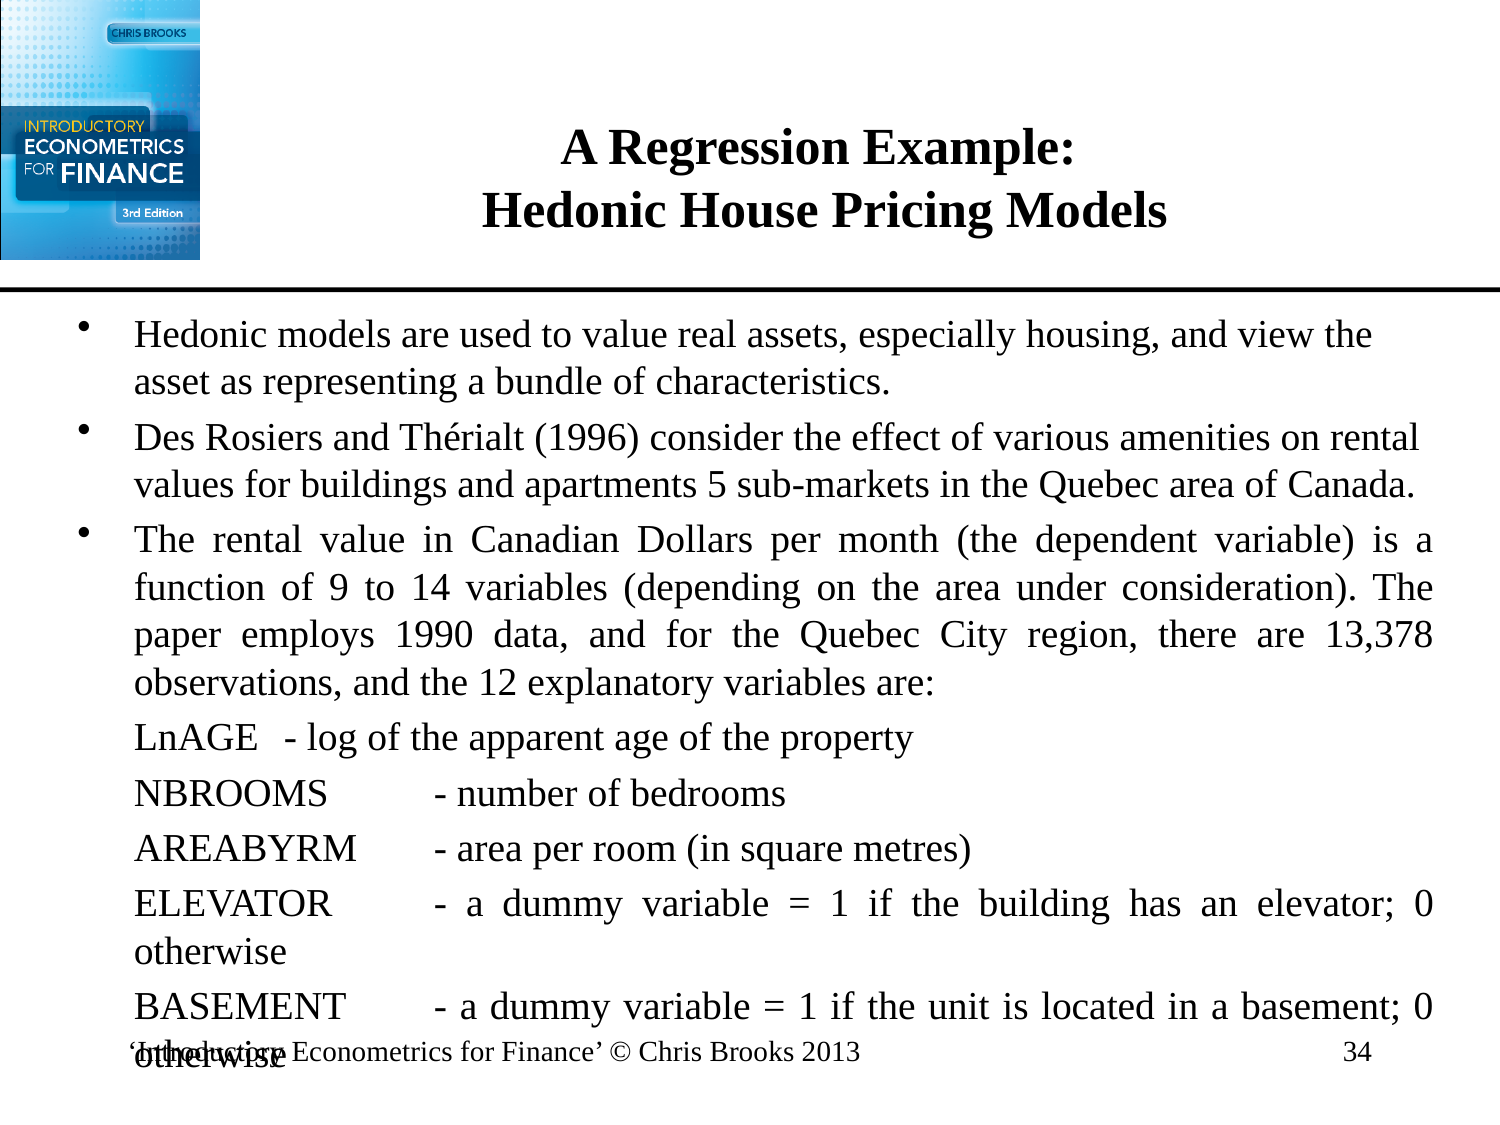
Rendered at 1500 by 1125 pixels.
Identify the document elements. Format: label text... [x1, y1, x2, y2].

picture [0, 0, 200, 260]
list Hedonic models are used to value real assets, especially housing, and view the asset as representing a bundle of characteristics. Des Rosiers and Thérialt (1996) consider the effect of various amenities on rental values for buildings and apartments 5 sub-markets in the Quebec area of Canada. The rental value in Canadian Dollars per month (the dependent variable) is a function of 9 to 14 variables (depending on the area under consideration). The paper employs 1990 data, and for the Quebec City region, there are 13,378 observations, and the 12 explanatory variables are: LnAGE - log of the apparent age of the property NBROOMS - number of bedrooms AREABYRM - area per room (in square metres) ELEVATOR - a dummy variable = 1 if the building has an elevator; 0 otherwise BASEMENT - a dummy variable = 1 if the unit is located in a basement; 0 otherwise [62, 299, 1450, 1000]
slide_number 34 [1074, 1024, 1388, 1101]
title A Regression Example: Hedonic House Pricing Models [187, 112, 1463, 238]
slide_number ‘Introductory Econometrics for Finance’ © Chris Brooks 2013 [112, 1024, 963, 1101]
